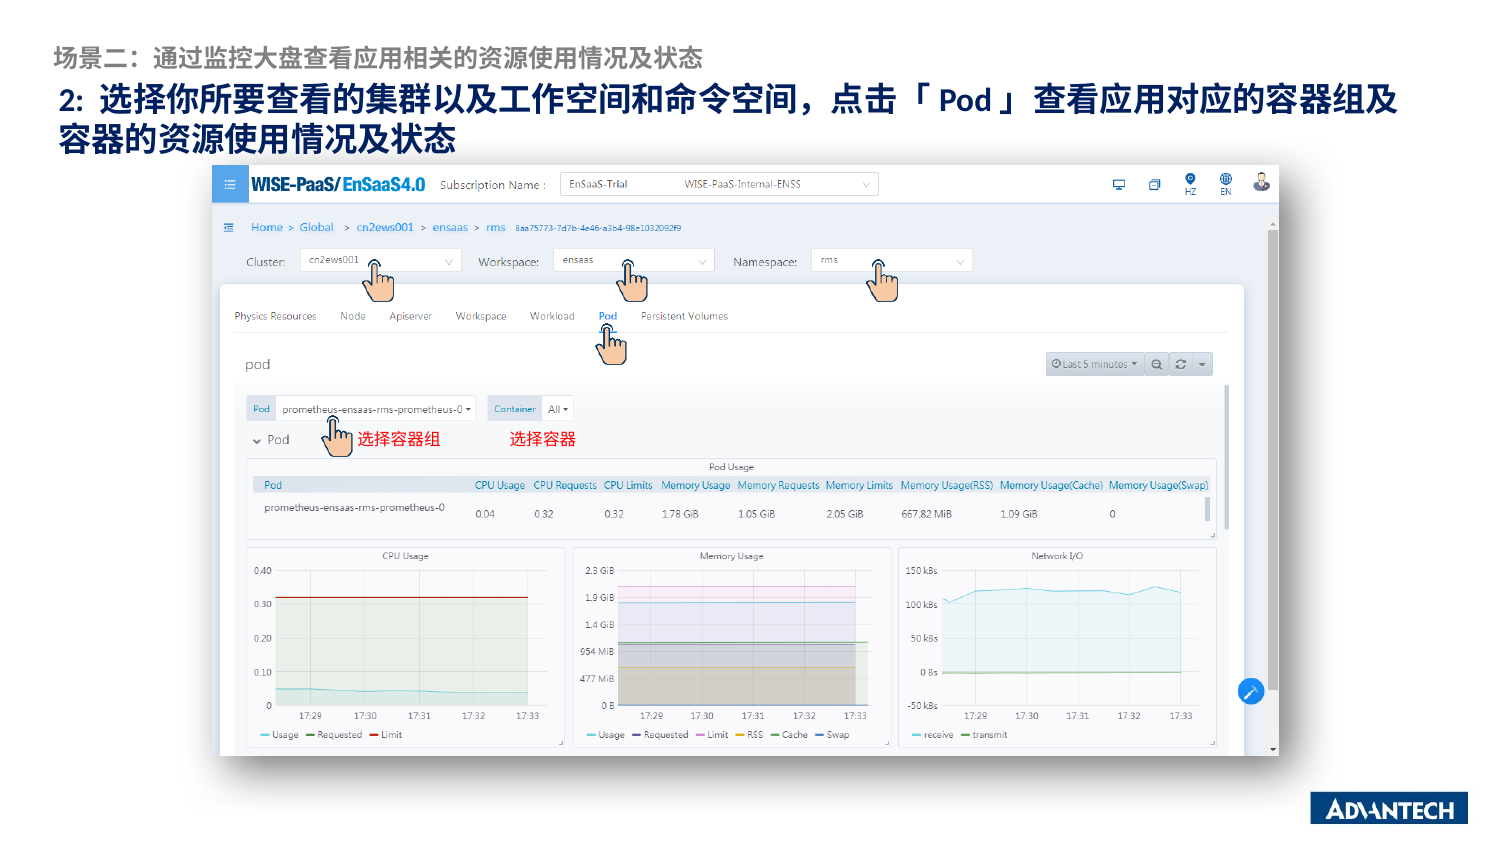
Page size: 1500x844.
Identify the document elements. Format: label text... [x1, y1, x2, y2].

text_box 2: 选择你所要查看的集群以及工作空间和命令空间，点击「Pod」查看应用对应的容器组及容器的资源使用情况及状态 [47, 67, 1435, 168]
title 场景二：通过监控大盘查看应用相关的资源使用情况及状态 [42, 34, 1088, 85]
picture [0, 0, 1500, 844]
